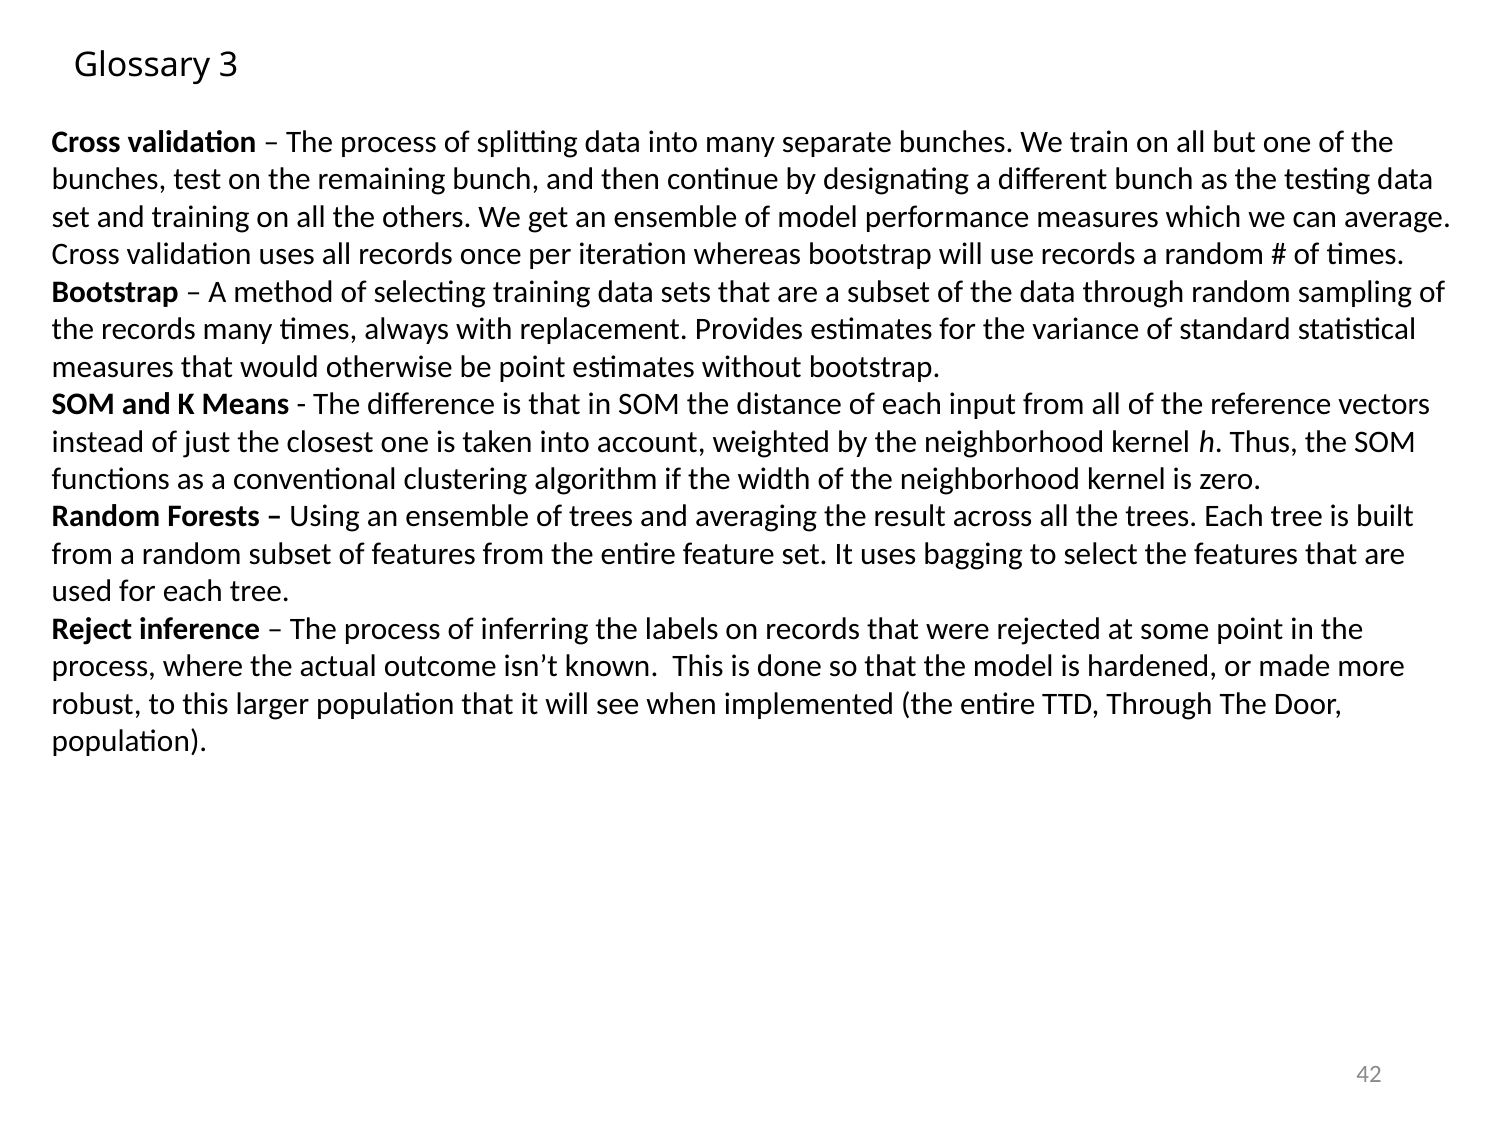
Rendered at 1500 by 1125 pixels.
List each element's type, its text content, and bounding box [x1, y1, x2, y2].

title Glossary 3 [58, 39, 1438, 92]
slide_number 42 [1059, 1042, 1397, 1103]
text_box Cross validation – The process of splitting data into many separate bunches. We train on all but one of the bunches, test on the remaining bunch, and then continue by designating a different bunch as the testing data set and training on all the others. We get an ensemble of model performance measures which we can average. Cross validation uses all records once per iteration whereas bootstrap will use records a random # of times. Bootstrap – A method of selecting training data sets that are a subset of the data through random sampling of the records many times, always with replacement. Provides estimates for the variance of standard statistical measures that would otherwise be point estimates without bootstrap. SOM and K Means - The difference is that in SOM the distance of each input from all of the reference vectors instead of just the closest one is taken into account, weighted by the neighborhood kernel h. Thus, the SOM functions as a conventional clustering algorithm if the width of the neighborhood kernel is zero. Random Forests – Using an ensemble of trees and averaging the result across all the trees. Each tree is built from a random subset of features from the entire feature set. It uses bagging to select the features that are used for each tree. Reject inference – The process of inferring the labels on records that were rejected at some point in the process, where the actual outcome isn’t known. This is done so that the model is hardened, or made more robust, to this larger population that it will see when implemented (the entire TTD, Through The Door, population). [36, 113, 1476, 811]
